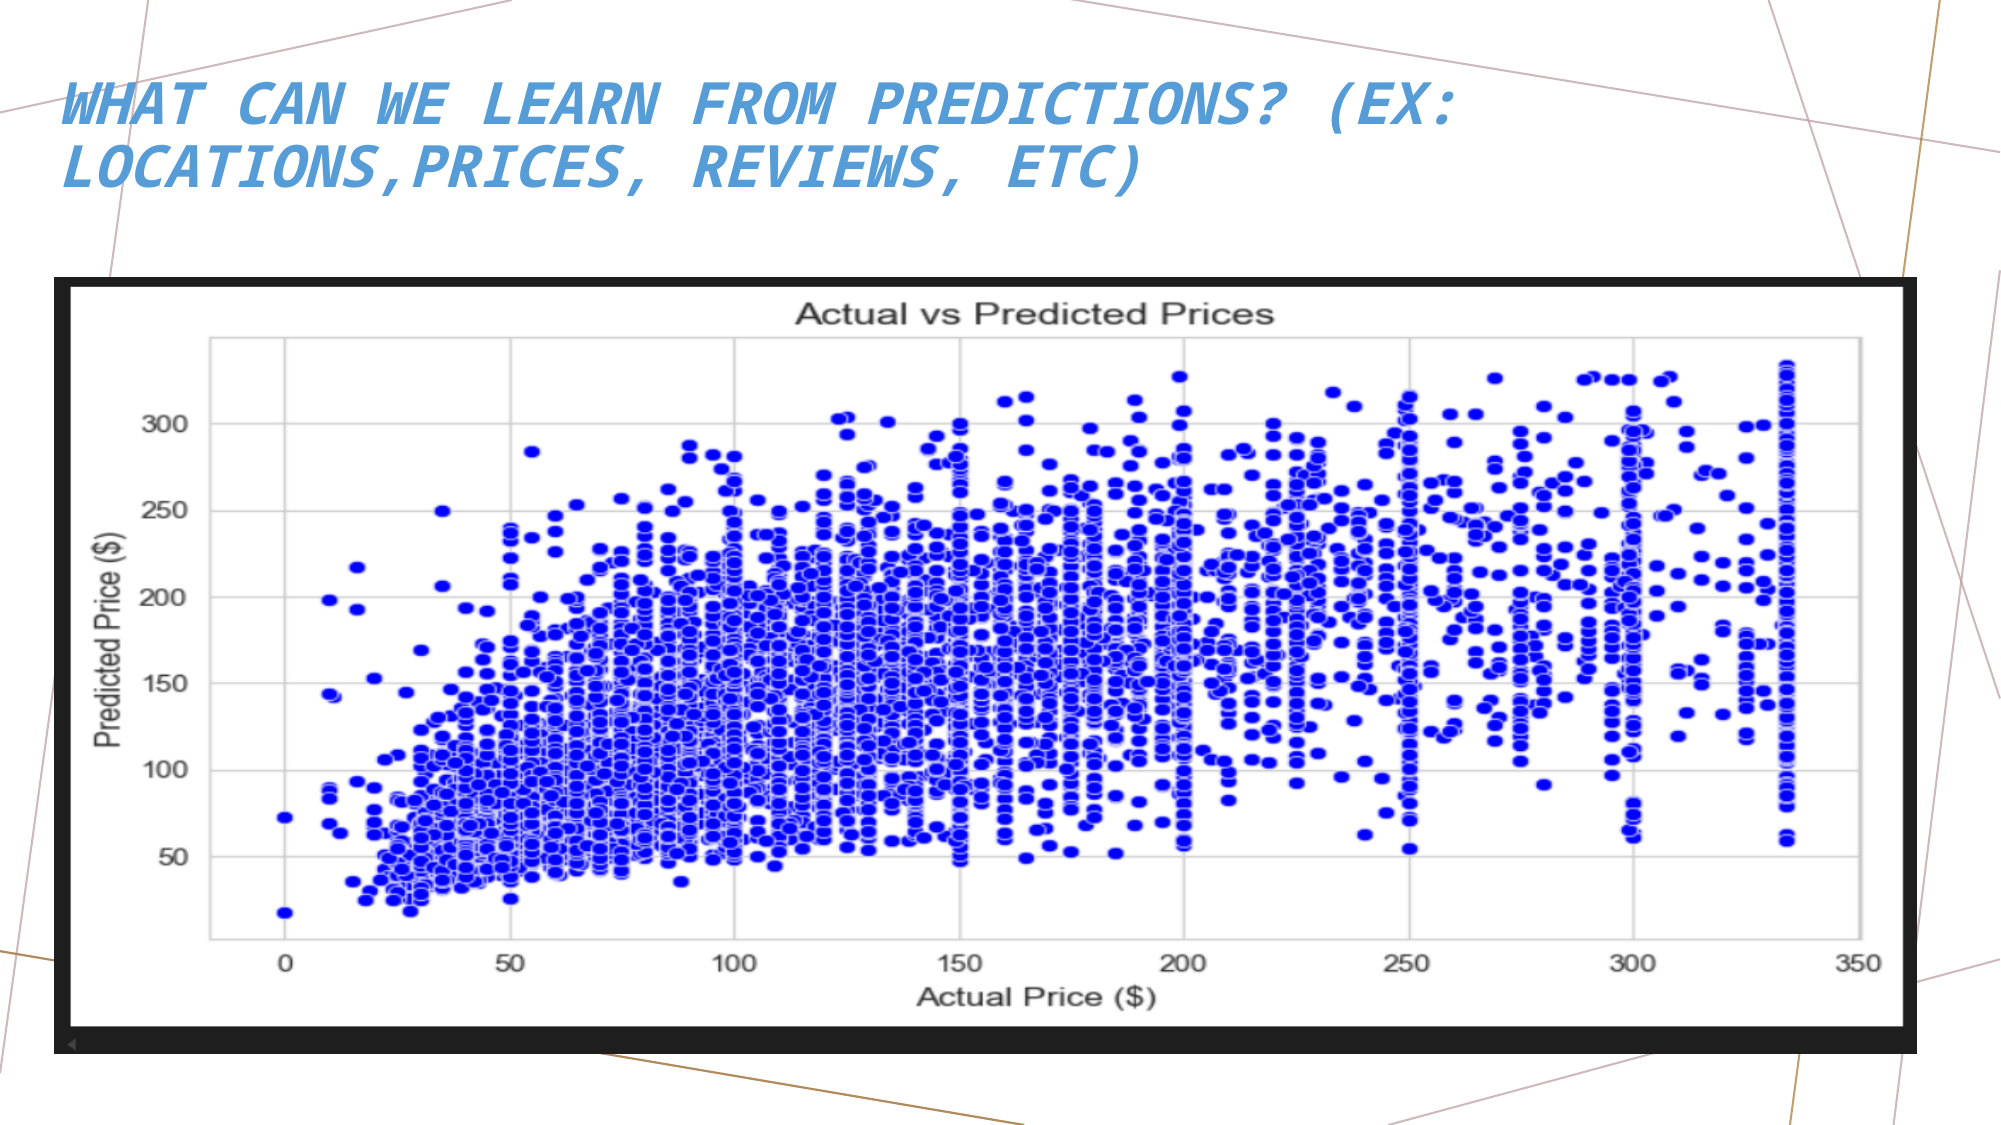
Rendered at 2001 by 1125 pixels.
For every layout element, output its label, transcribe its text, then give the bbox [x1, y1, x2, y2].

title What can we learn from predictions? (ex: locations,prices, reviews, etc) [43, 30, 1946, 278]
picture [54, 277, 1917, 1054]
